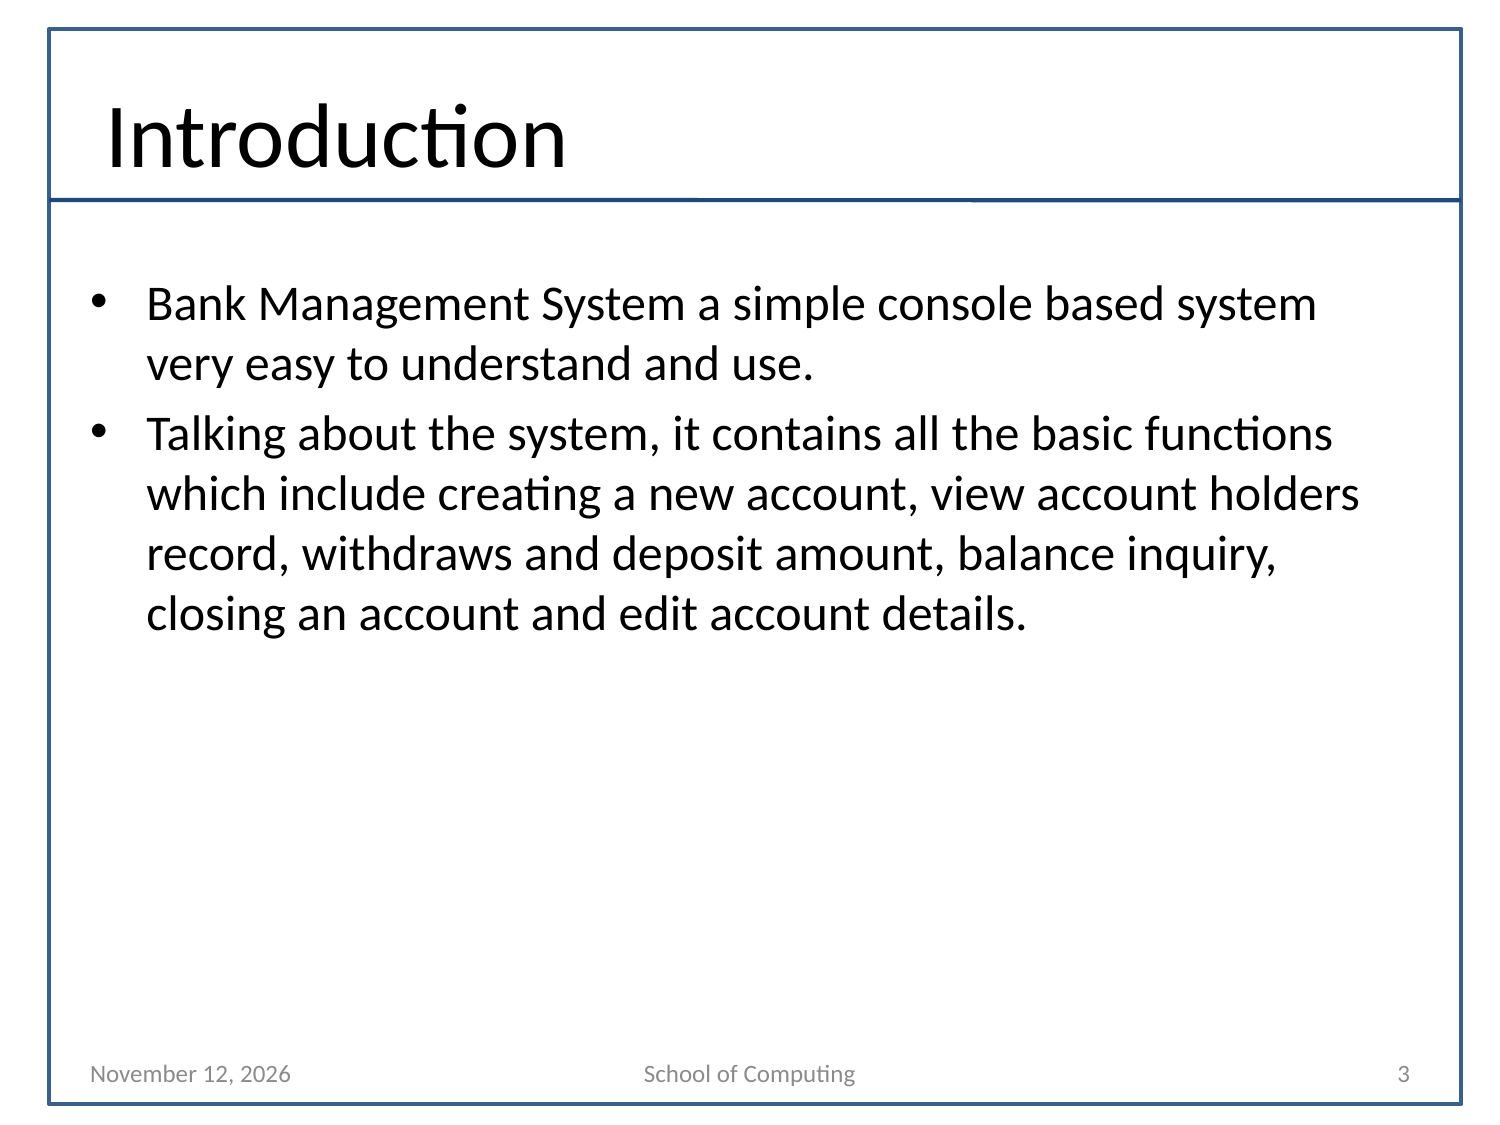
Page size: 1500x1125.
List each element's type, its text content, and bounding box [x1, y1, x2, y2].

footer School of Computing [512, 1042, 988, 1103]
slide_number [75, 1042, 425, 1103]
list Bank Management System a simple console based system very easy to understand and use. Talking about the system, it contains all the basic functions which include creating a new account, view account holders record, withdraws and deposit amount, balance inquiry, closing an account and edit account details. [75, 262, 1425, 1032]
title Introduction [49, 37, 1399, 225]
slide_number 3 [1074, 1042, 1425, 1103]
